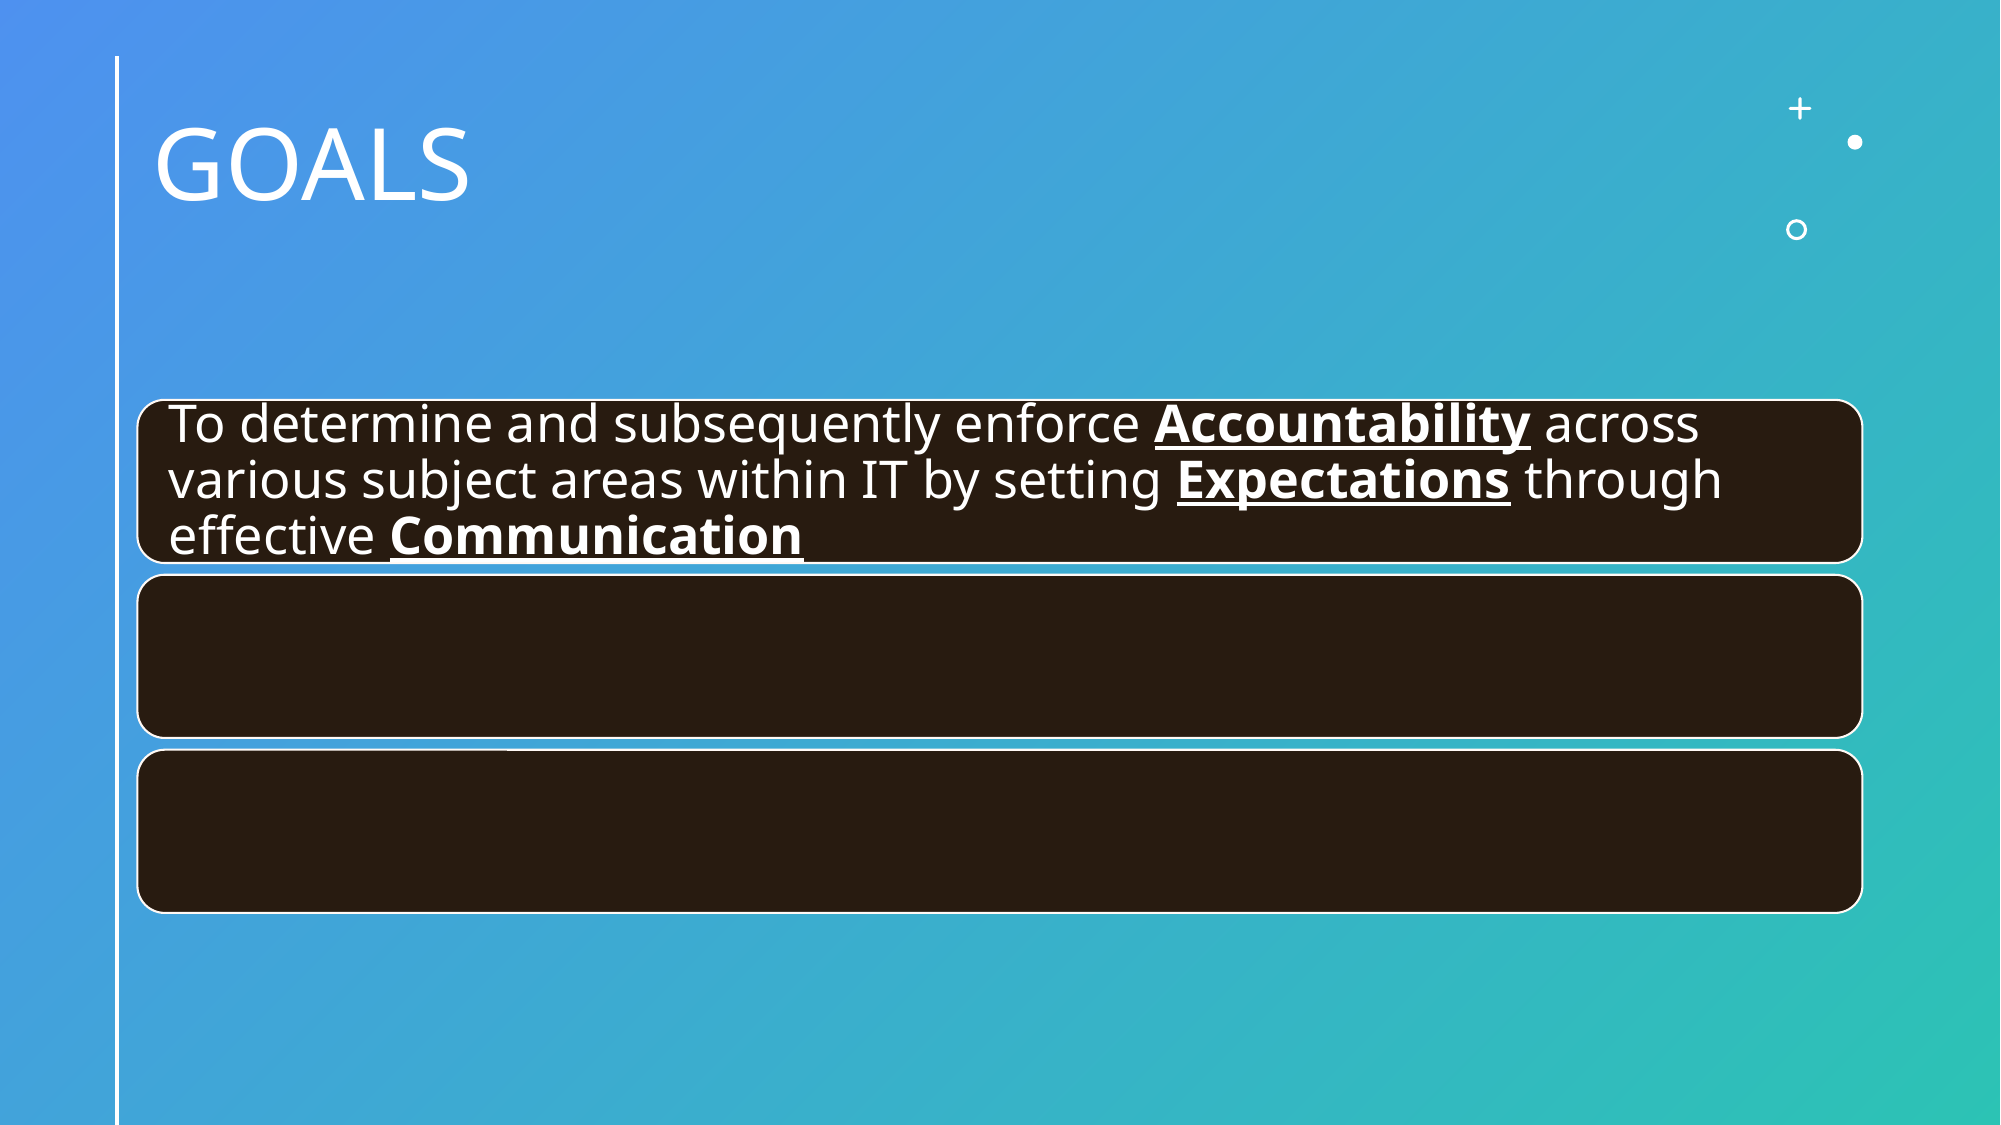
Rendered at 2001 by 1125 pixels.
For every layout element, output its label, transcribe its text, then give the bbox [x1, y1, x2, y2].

text_box [0, 0, 2000, 1125]
text_box [1847, 134, 1863, 150]
title GOALS [137, 59, 1746, 278]
text_box [1786, 219, 1808, 241]
text_box [1788, 97, 1812, 120]
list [137, 299, 1863, 1014]
